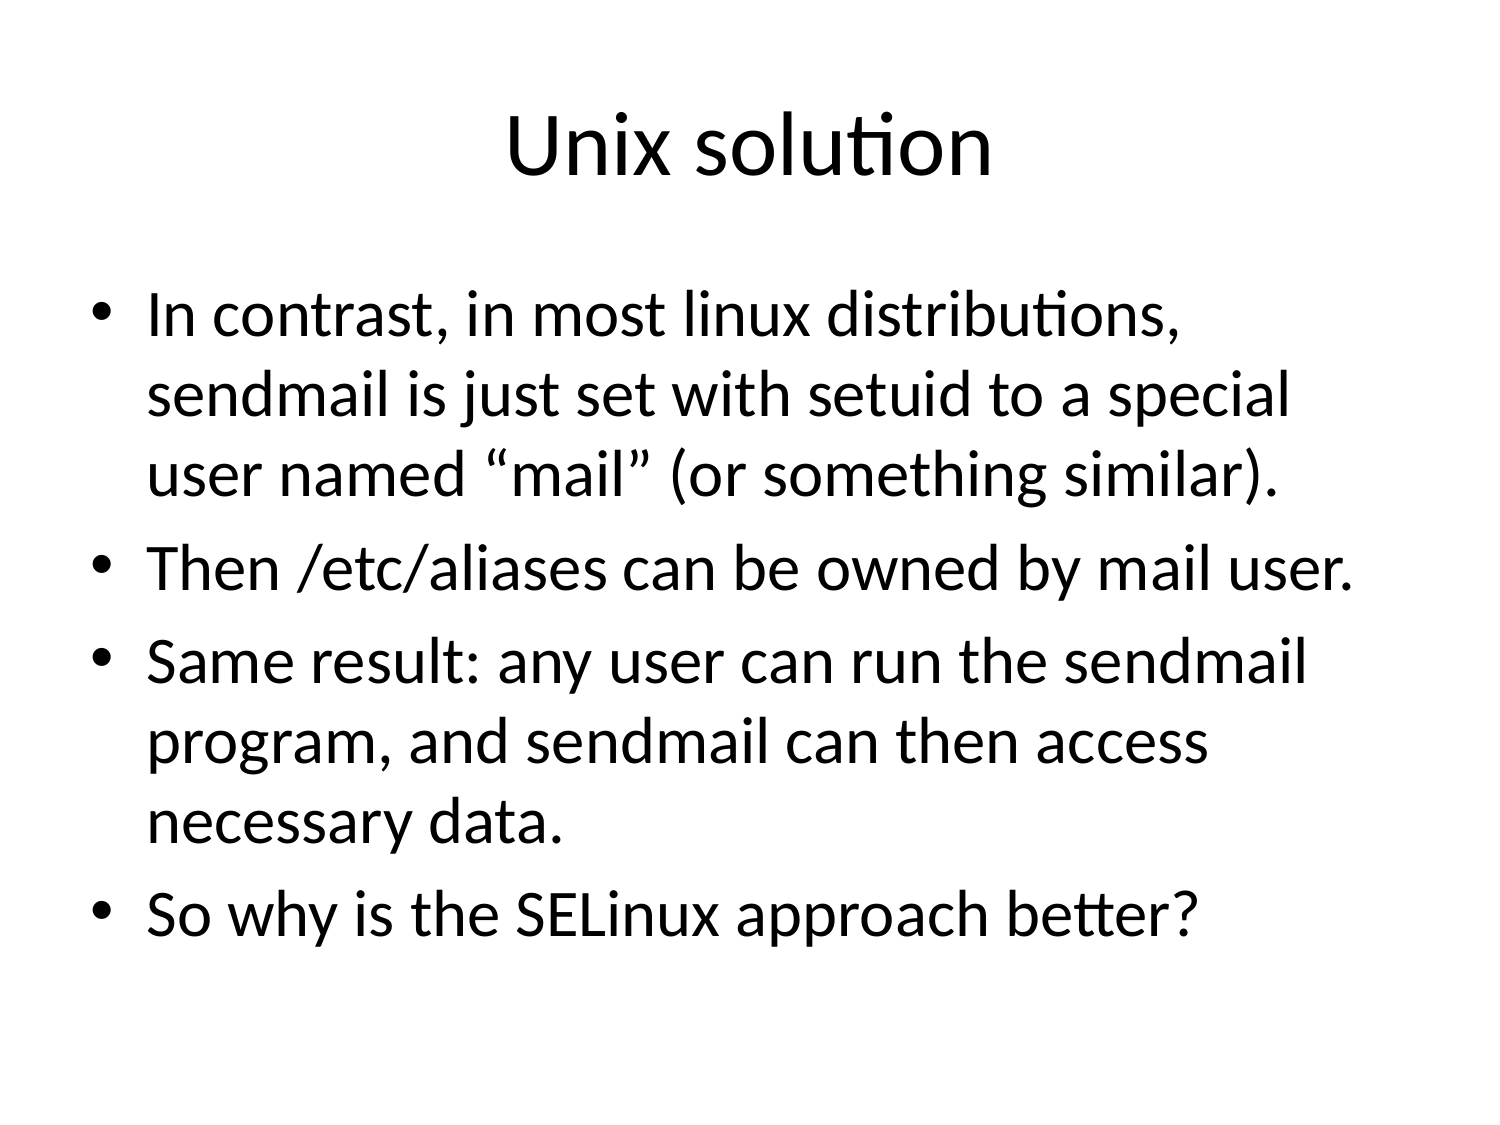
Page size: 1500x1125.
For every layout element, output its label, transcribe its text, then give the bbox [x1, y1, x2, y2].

title Unix solution [75, 45, 1425, 233]
list In contrast, in most linux distributions, sendmail is just set with setuid to a special user named “mail” (or something similar). Then /etc/aliases can be owned by mail user. Same result: any user can run the sendmail program, and sendmail can then access necessary data. So why is the SELinux approach better? [75, 262, 1425, 1005]
